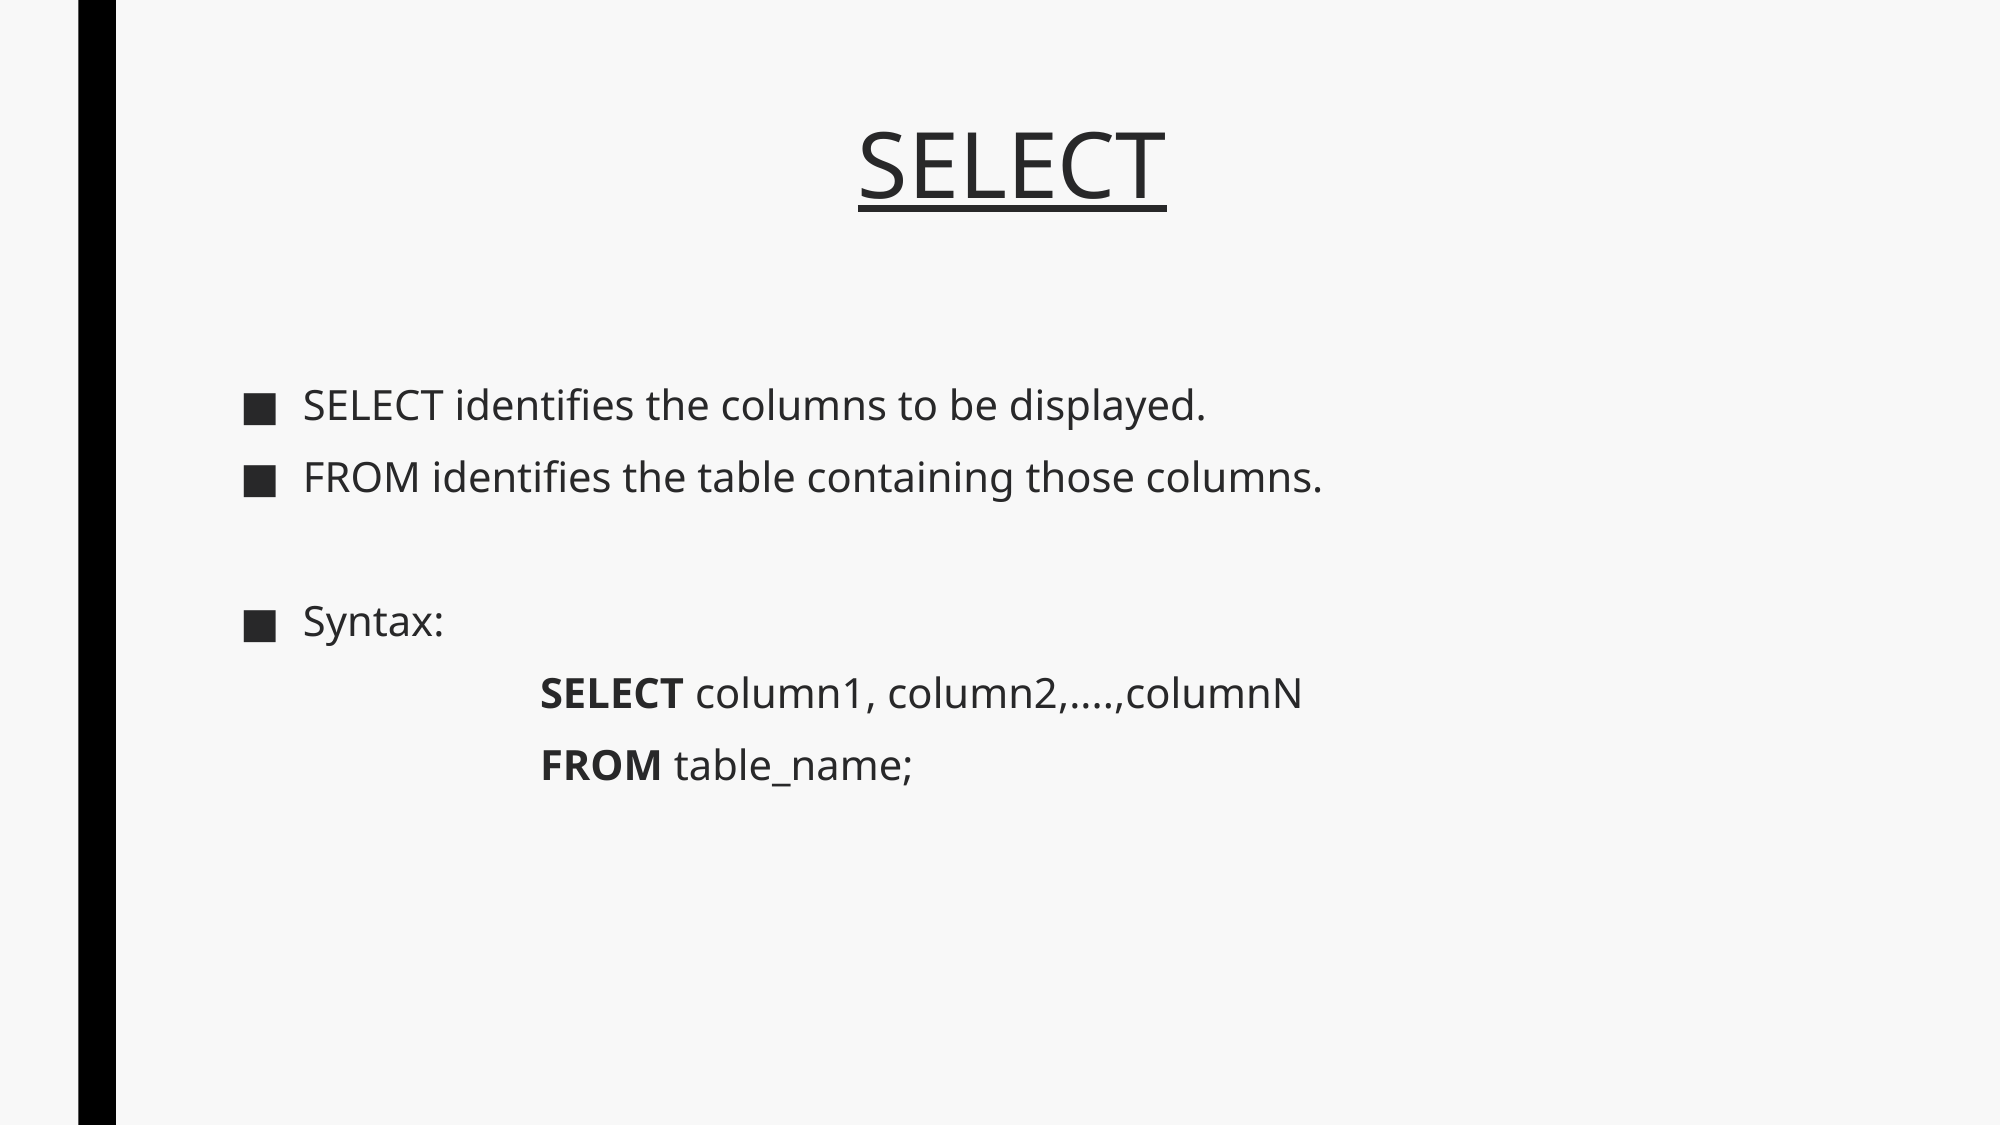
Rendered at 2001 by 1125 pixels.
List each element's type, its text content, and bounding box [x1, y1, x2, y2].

list SELECT identifies the columns to be displayed. FROM identifies the table containing those columns. Syntax: SELECT column1, column2,....,columnN FROM table_name; [225, 375, 1800, 963]
title SELECT [225, 112, 1800, 262]
